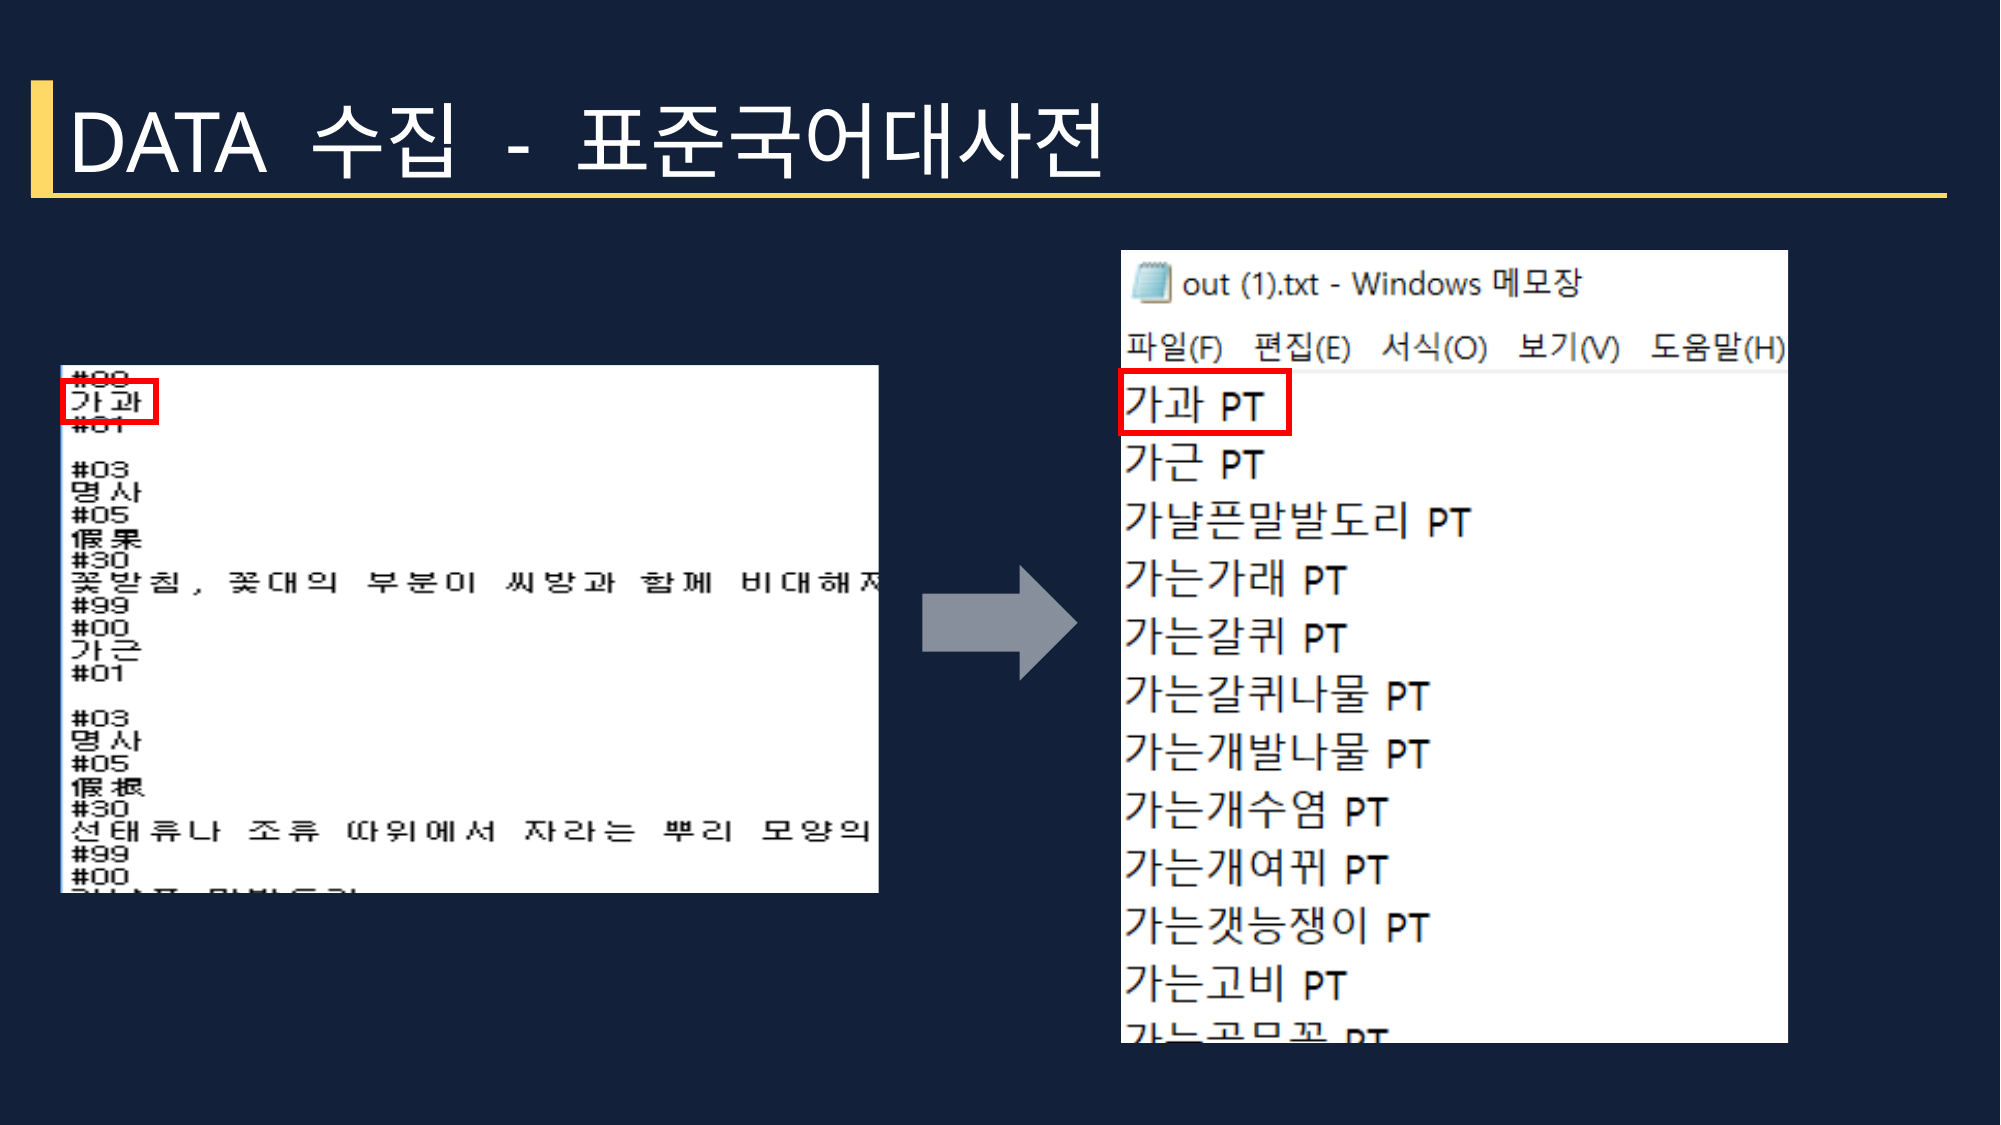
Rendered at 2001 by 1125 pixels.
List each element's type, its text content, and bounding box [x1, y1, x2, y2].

picture [60, 365, 879, 893]
text_box [921, 562, 1080, 684]
text_box [30, 79, 54, 193]
picture [1121, 250, 1789, 1043]
text_box DATA 수집 - 표준국어대사전 [54, 82, 1382, 193]
